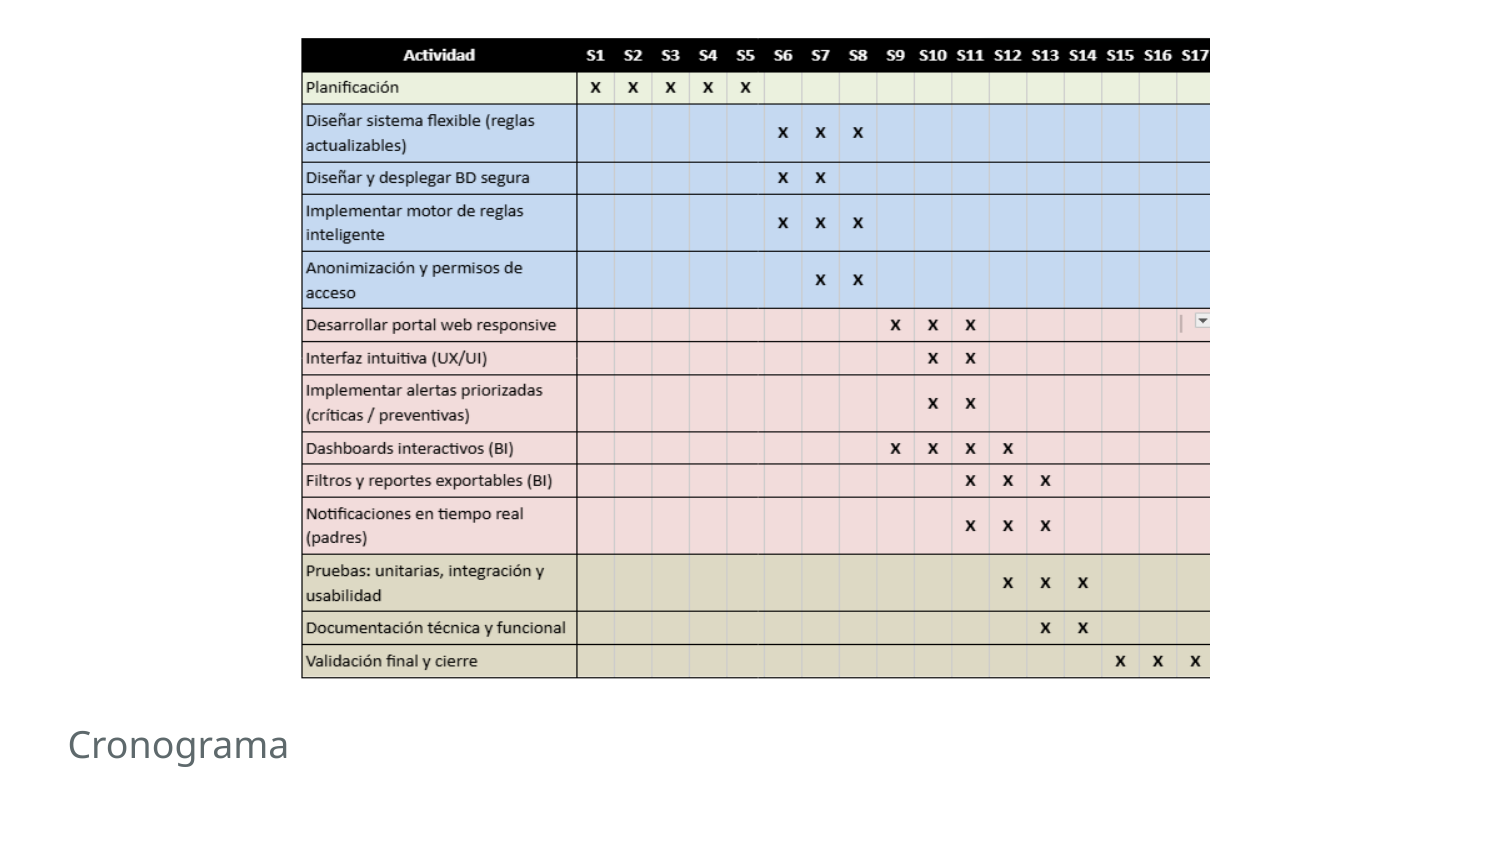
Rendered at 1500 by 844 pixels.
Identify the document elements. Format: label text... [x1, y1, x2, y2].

picture [299, 37, 1210, 682]
list Cronograma [52, 694, 1037, 793]
